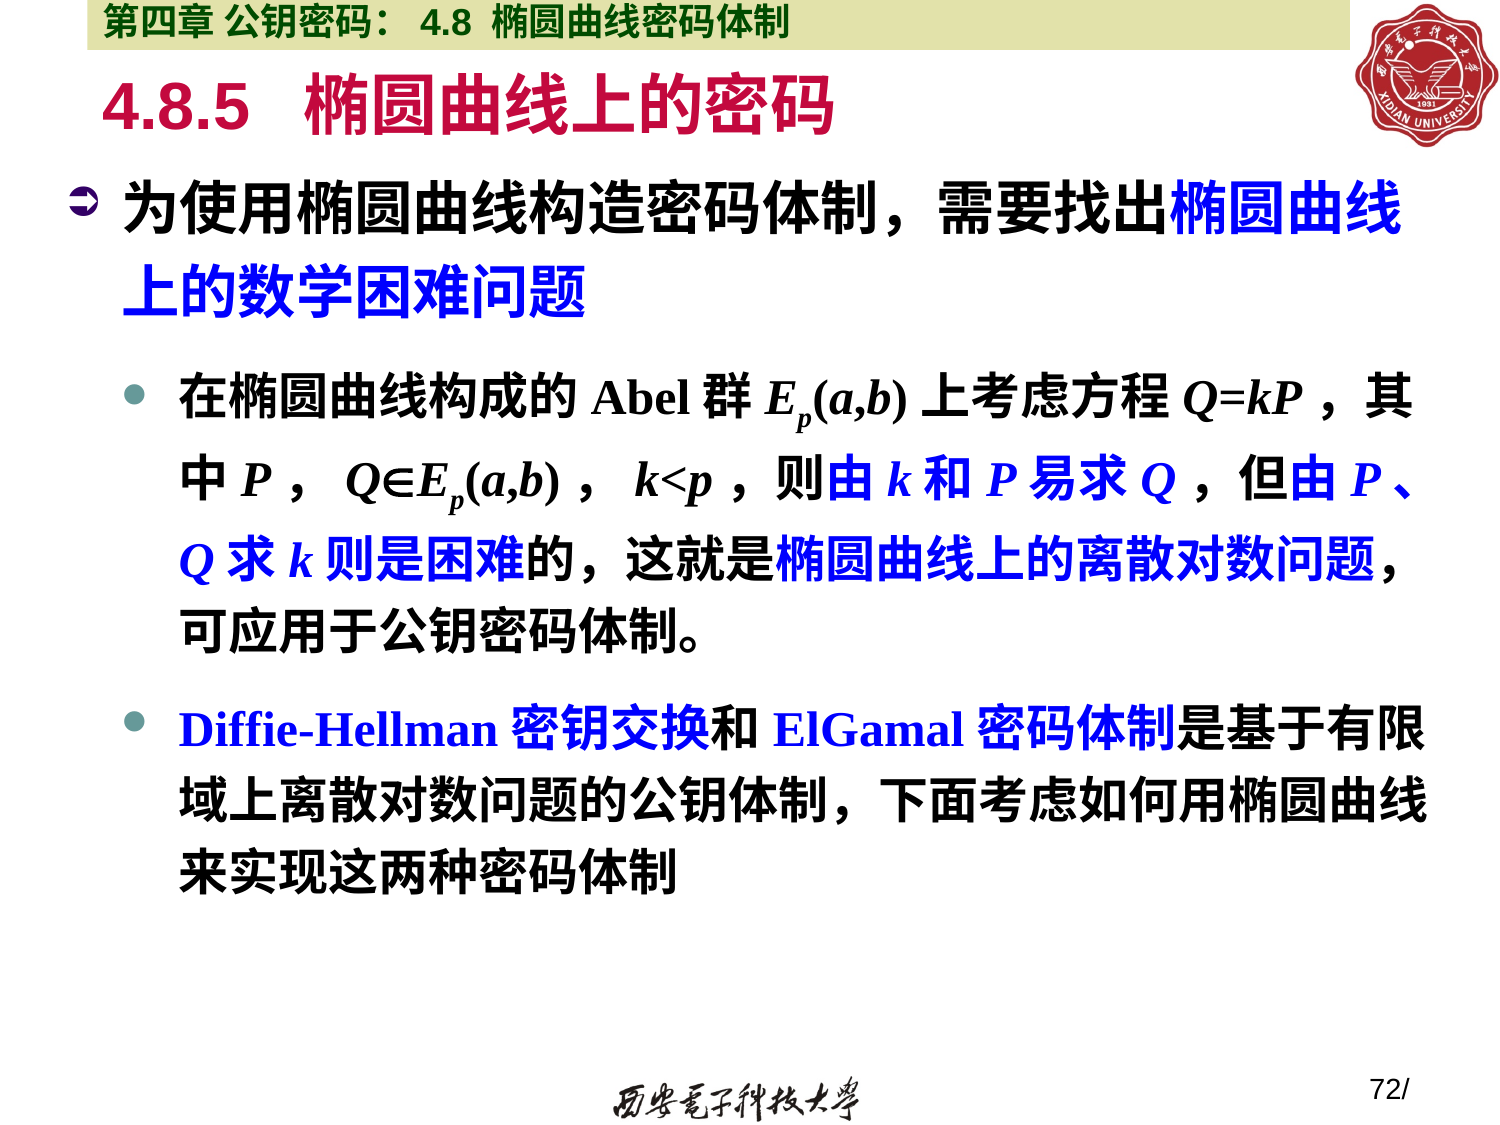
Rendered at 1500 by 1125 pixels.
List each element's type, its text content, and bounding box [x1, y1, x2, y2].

list 为使用椭圆曲线构造密码体制，需要找出椭圆曲线上的数学困难问题 在椭圆曲线构成的Abel群Ep(a,b)上考虑方程Q=kP，其中P，QEp(a,b)，k<p，则由k和P易求Q，但由P、Q求k则是困难的，这就是椭圆曲线上的离散对数问题，可应用于公钥密码体制。 Diffie-Hellman密钥交换和ElGamal密码体制是基于有限域上离散对数问题的公钥体制，下面考虑如何用椭圆曲线来实现这两种密码体制 [49, 149, 1476, 1063]
title 4.8.5 椭圆曲线上的密码 [87, 62, 1351, 149]
slide_number 72/ [1212, 1062, 1426, 1113]
text_box 第四章 公钥密码：4.8 椭圆曲线密码体制 [87, 0, 1350, 50]
picture [612, 1076, 863, 1125]
picture [1350, 0, 1500, 150]
